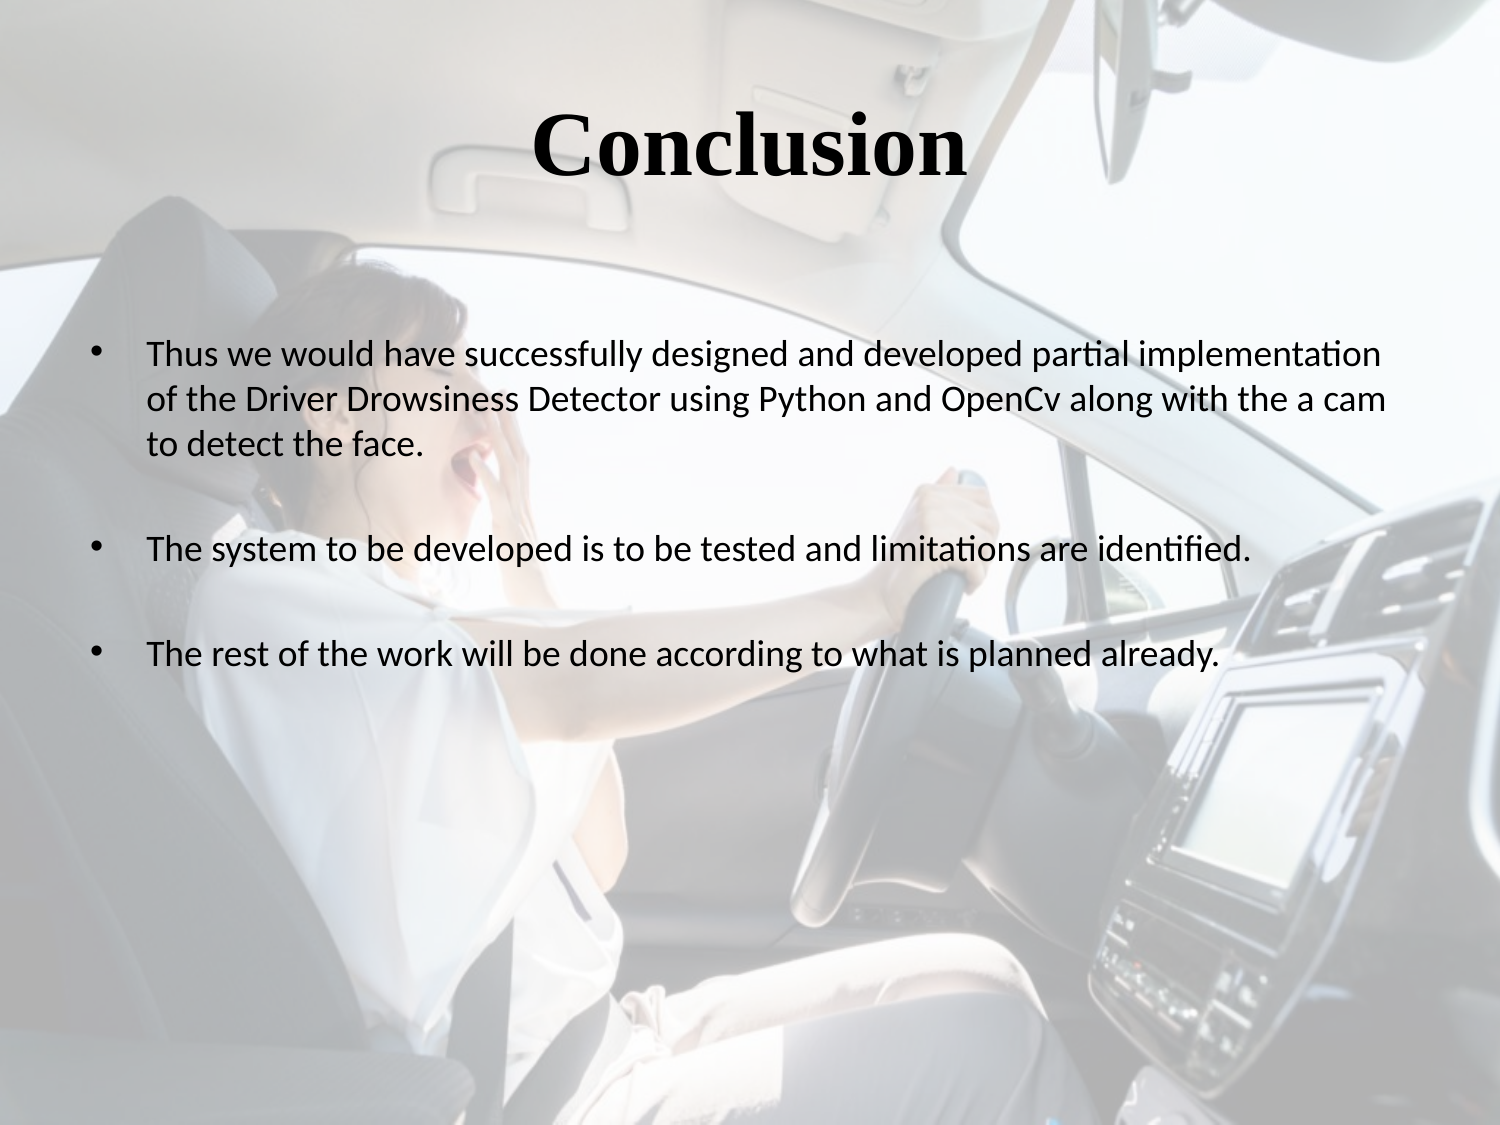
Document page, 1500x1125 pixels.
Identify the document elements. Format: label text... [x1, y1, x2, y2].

list Thus we would have successfully designed and developed partial implementation of the Driver Drowsiness Detector using Python and OpenCv along with the a cam to detect the face. The system to be developed is to be tested and limitations are identified. The rest of the work will be done according to what is planned already. [75, 170, 1425, 824]
title Conclusion [75, 45, 1425, 170]
